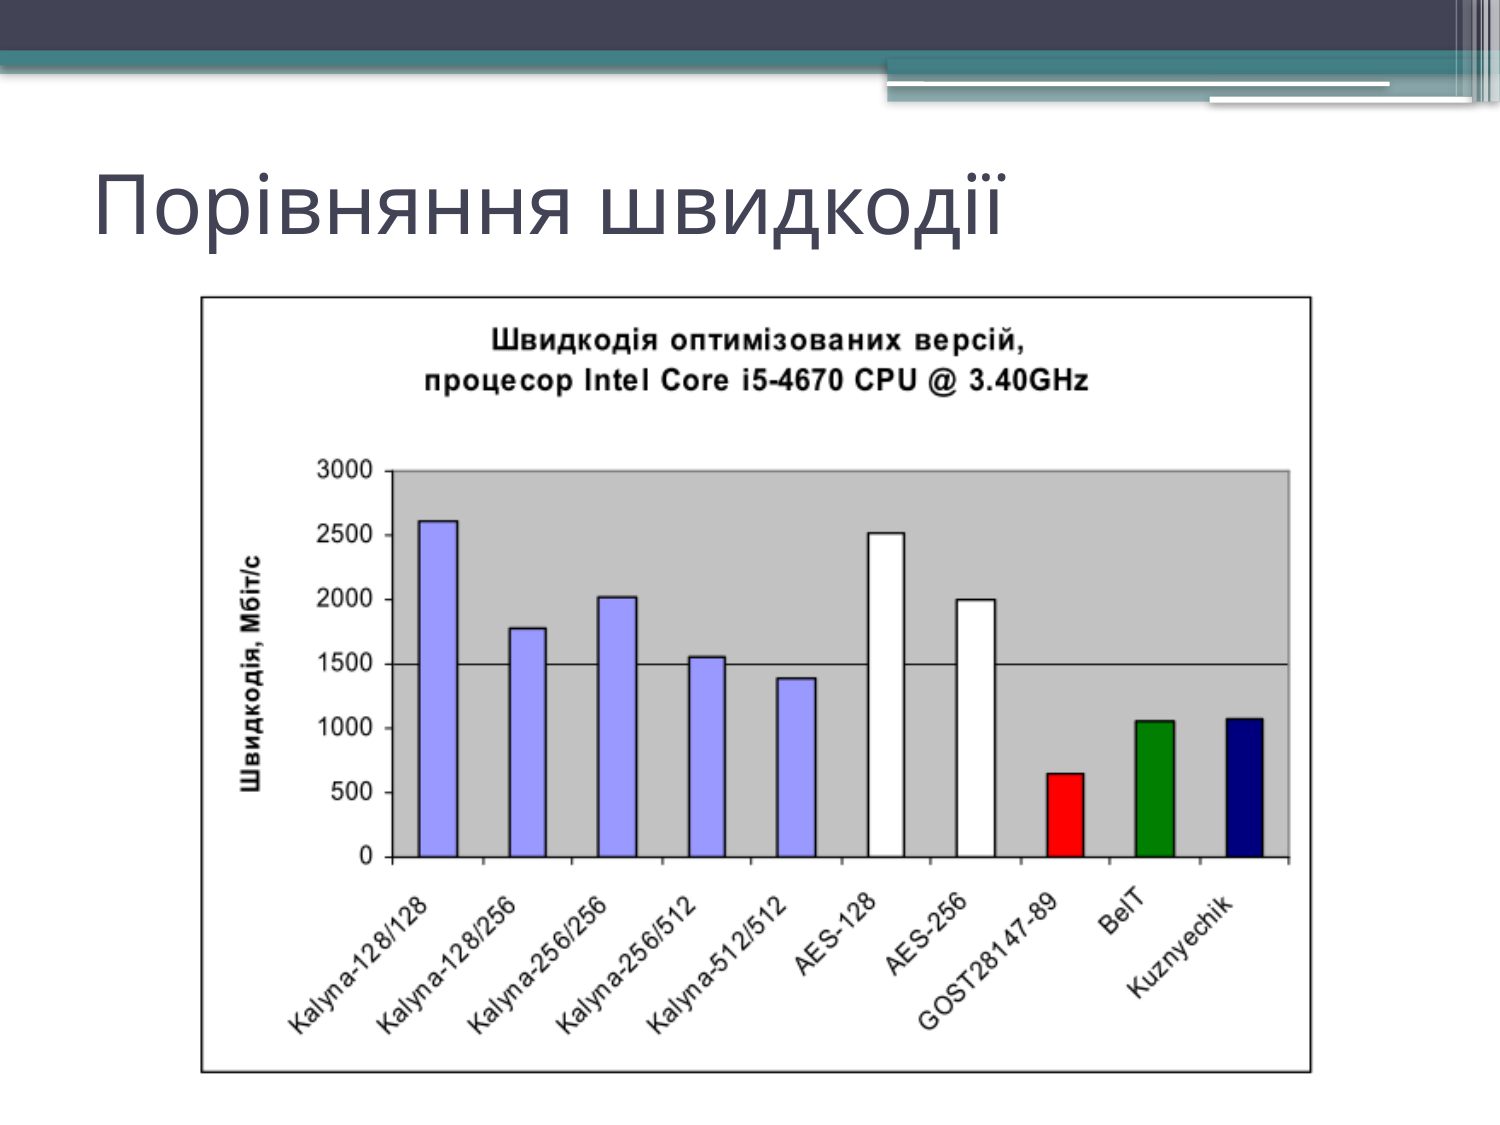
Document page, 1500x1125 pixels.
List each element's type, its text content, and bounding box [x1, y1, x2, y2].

title Порівняння швидкодії [76, 113, 1427, 289]
picture [194, 290, 1315, 1077]
